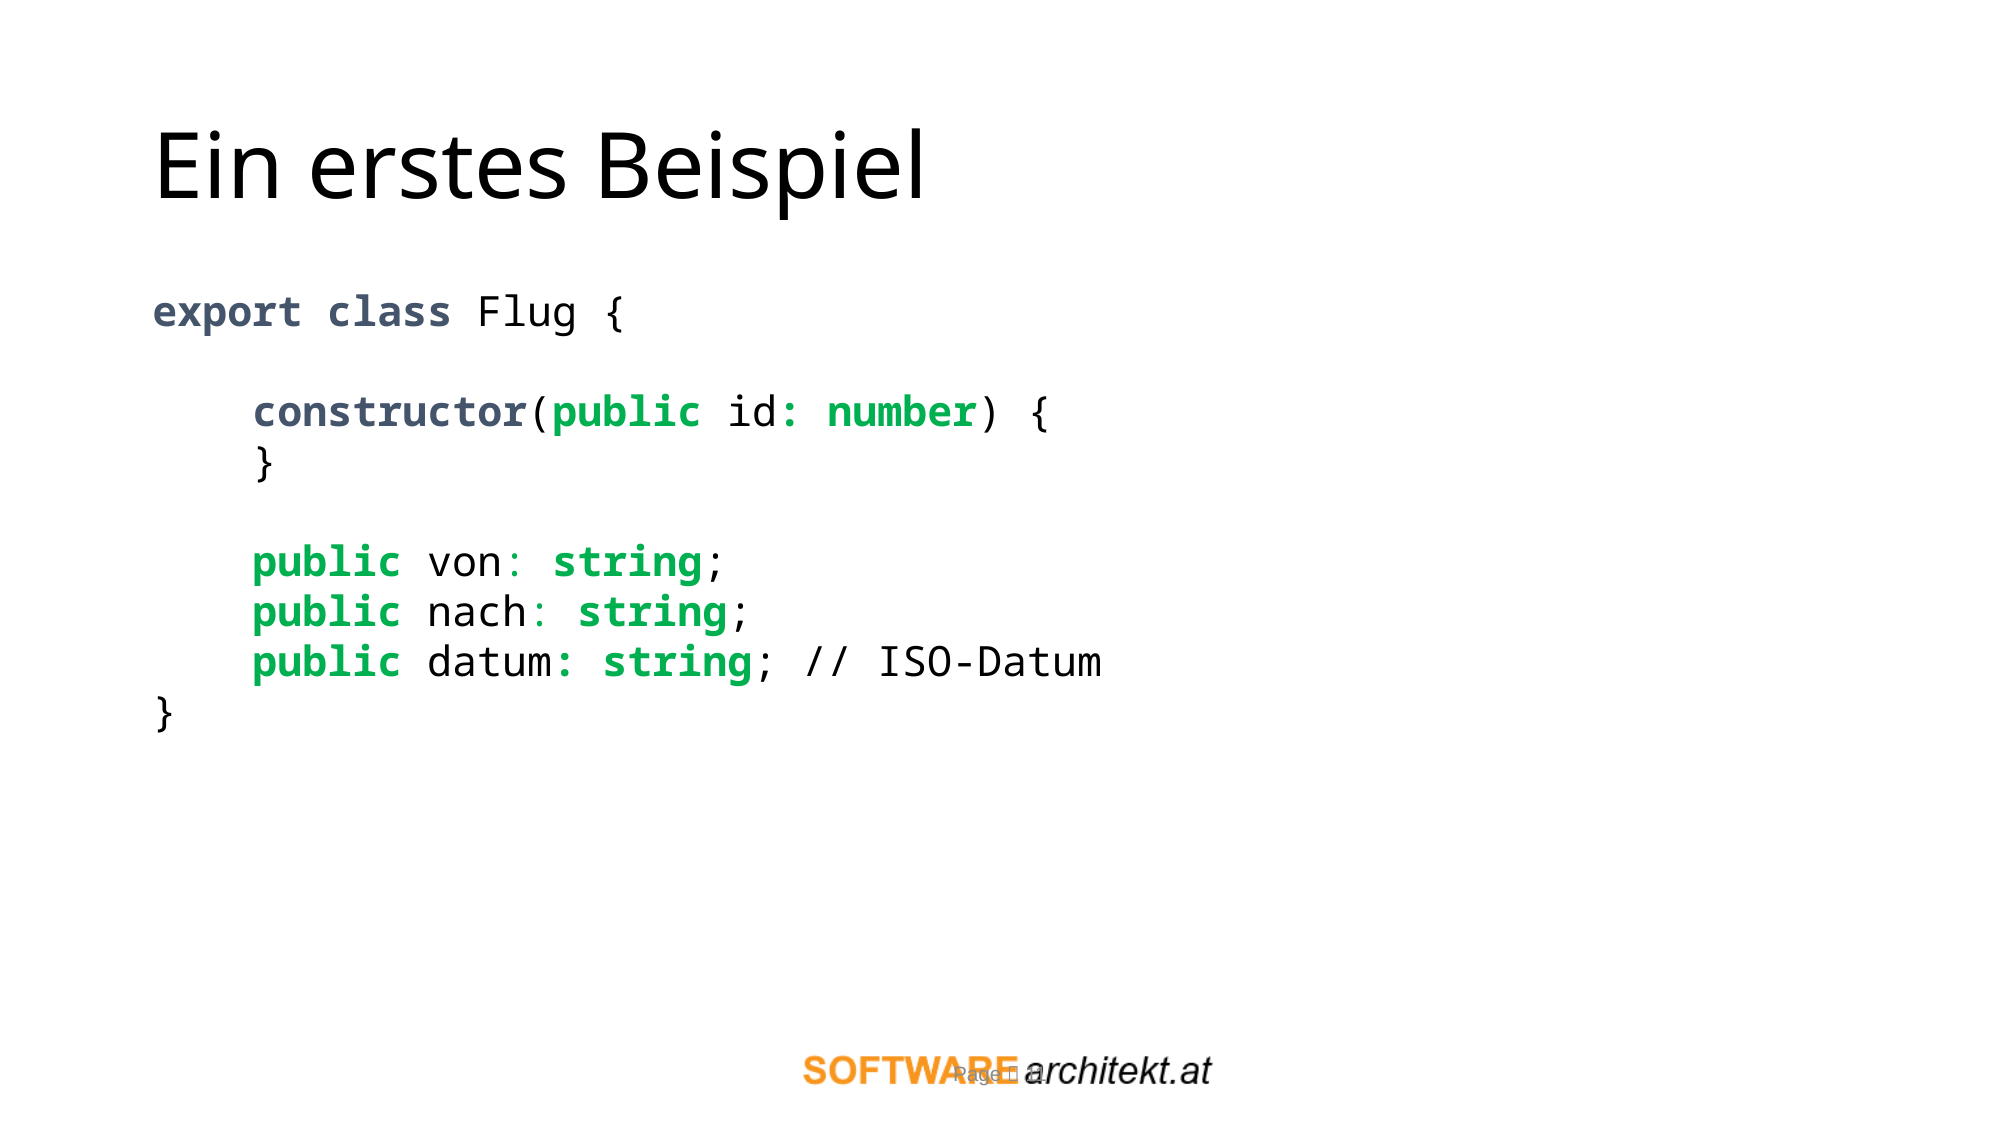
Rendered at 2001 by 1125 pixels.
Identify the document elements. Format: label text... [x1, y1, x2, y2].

footer Page  11 [662, 1042, 1338, 1103]
text_box export class Flug { constructor(public id: number) { } public von: string; public nach: string; public datum: string; // ISO-Datum } [137, 277, 1557, 743]
title Ein erstes Beispiel [137, 59, 1863, 278]
